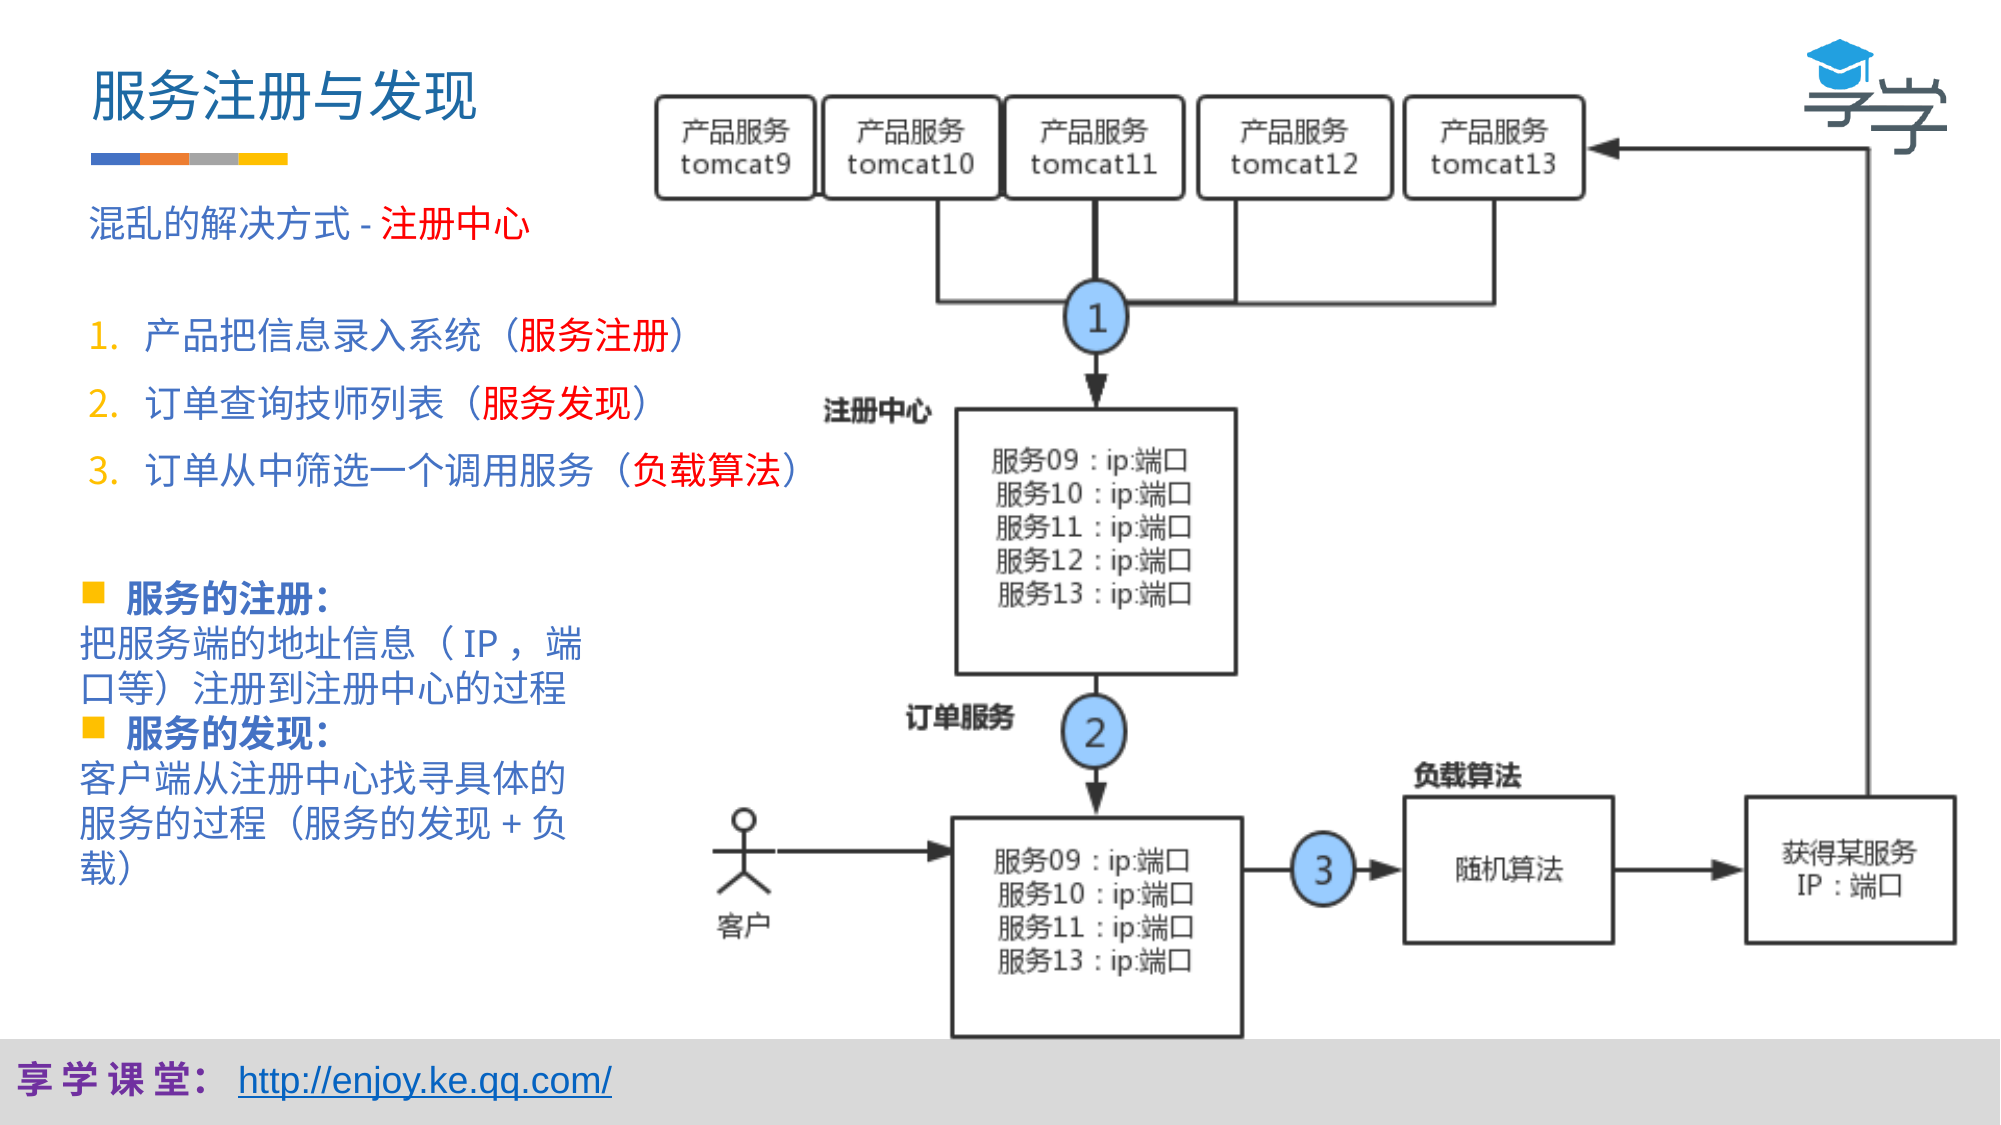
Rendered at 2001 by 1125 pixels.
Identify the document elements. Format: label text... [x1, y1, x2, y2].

picture [557, 0, 2000, 1102]
text_box 服务注册与发现 [91, 60, 557, 128]
text_box 服务的注册： 把服务端的地址信息（IP，端口等）注册到注册中心的过程 服务的发现： 客户端从注册中心找寻具体的服务的过程（服务的发现+负载） [64, 567, 557, 898]
text_box 混乱的解决方式-注册中心 产品把信息录入系统（服务注册） 订单查询技师列表（服务发现） 订单从中筛选一个调用服务（负载算法） [73, 192, 557, 567]
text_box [90, 152, 288, 166]
